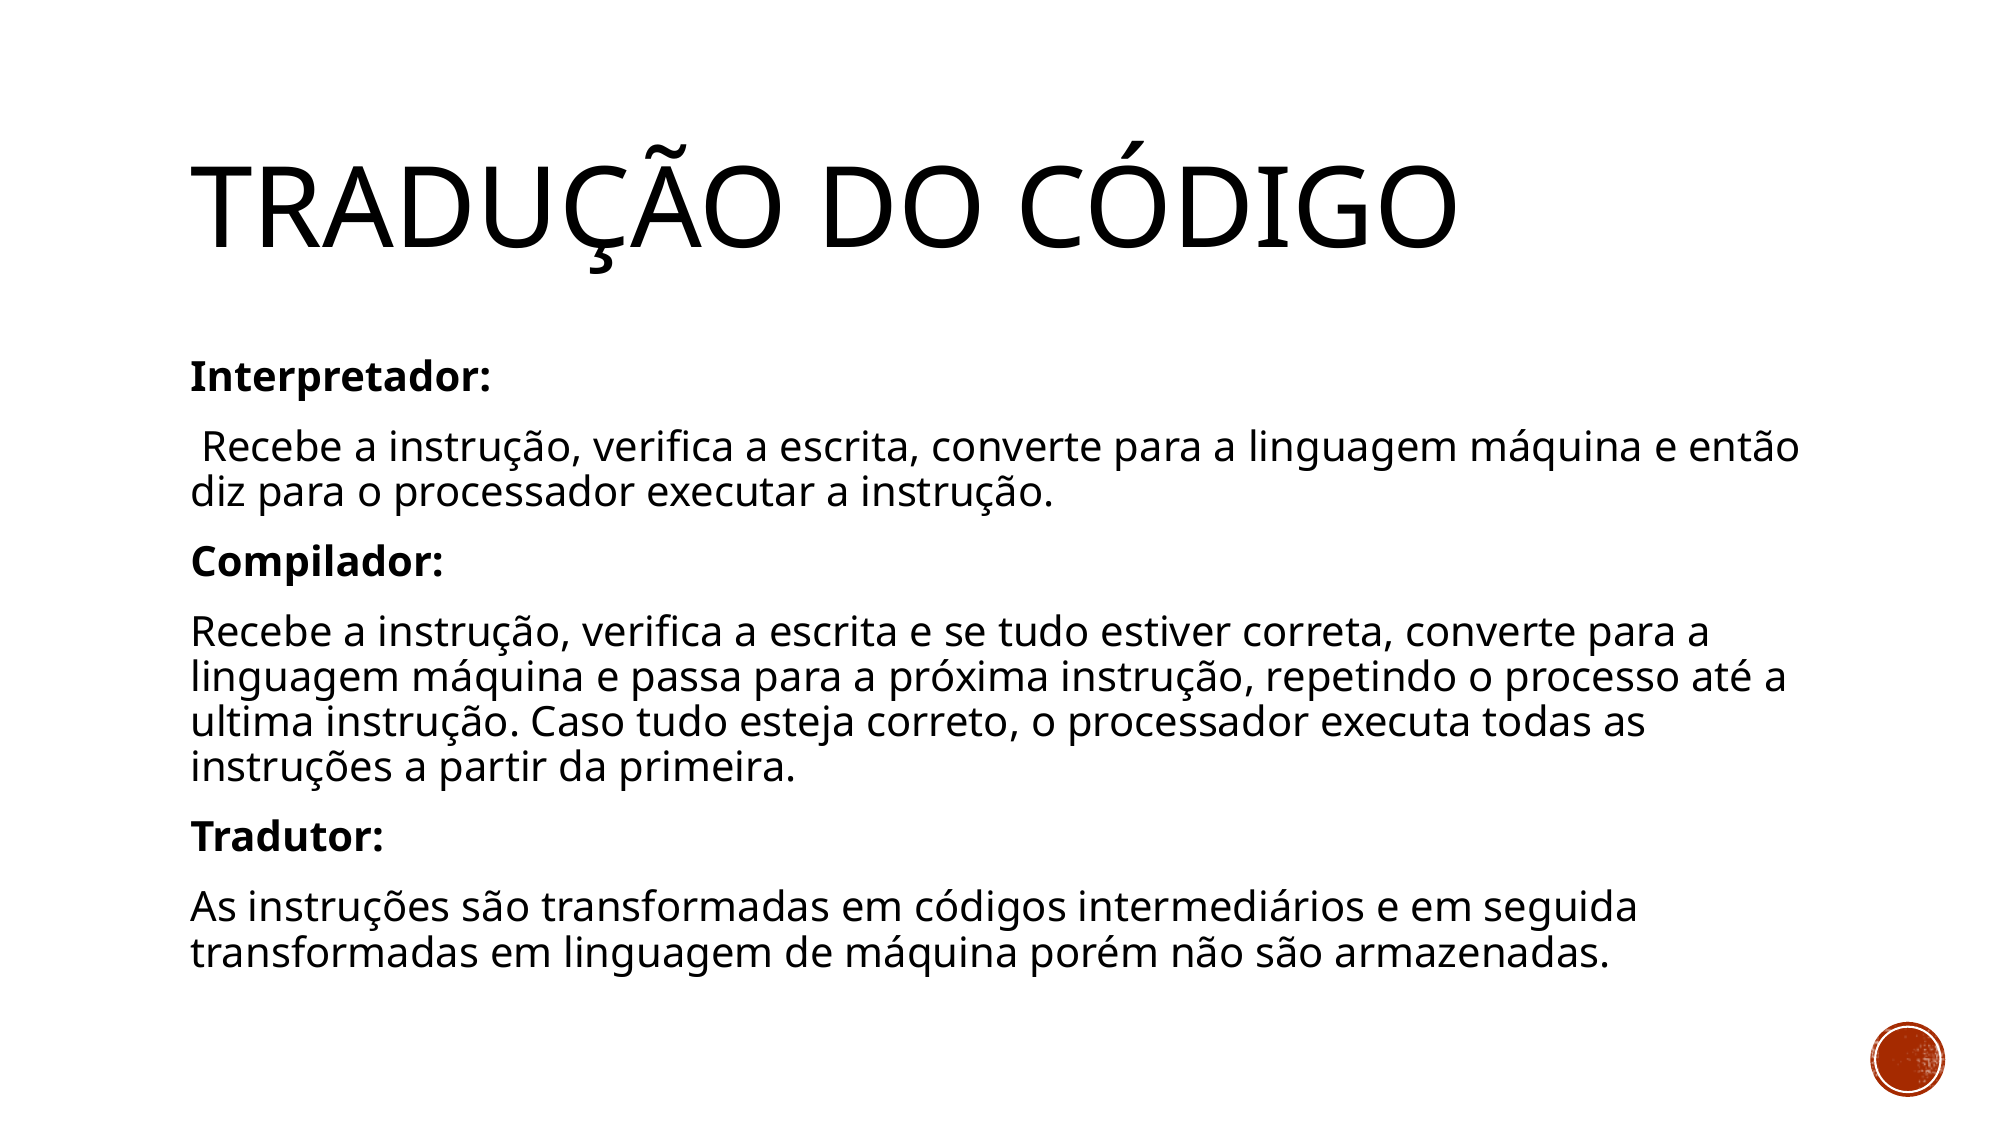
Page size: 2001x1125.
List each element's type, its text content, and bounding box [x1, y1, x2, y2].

title Tradução do Código [175, 79, 1826, 344]
list Interpretador: Recebe a instrução, verifica a escrita, converte para a linguagem máquina e então diz para o processador executar a instrução. Compilador: Recebe a instrução, verifica a escrita e se tudo estiver correta, converte para a linguagem máquina e passa para a próxima instrução, repetindo o processo até a ultima instrução. Caso tudo esteja correto, o processador executa todas as instruções a partir da primeira. Tradutor: As instruções são transformadas em códigos intermediários e em seguida transformadas em linguagem de máquina porém não são armazenadas. [175, 348, 1826, 1013]
